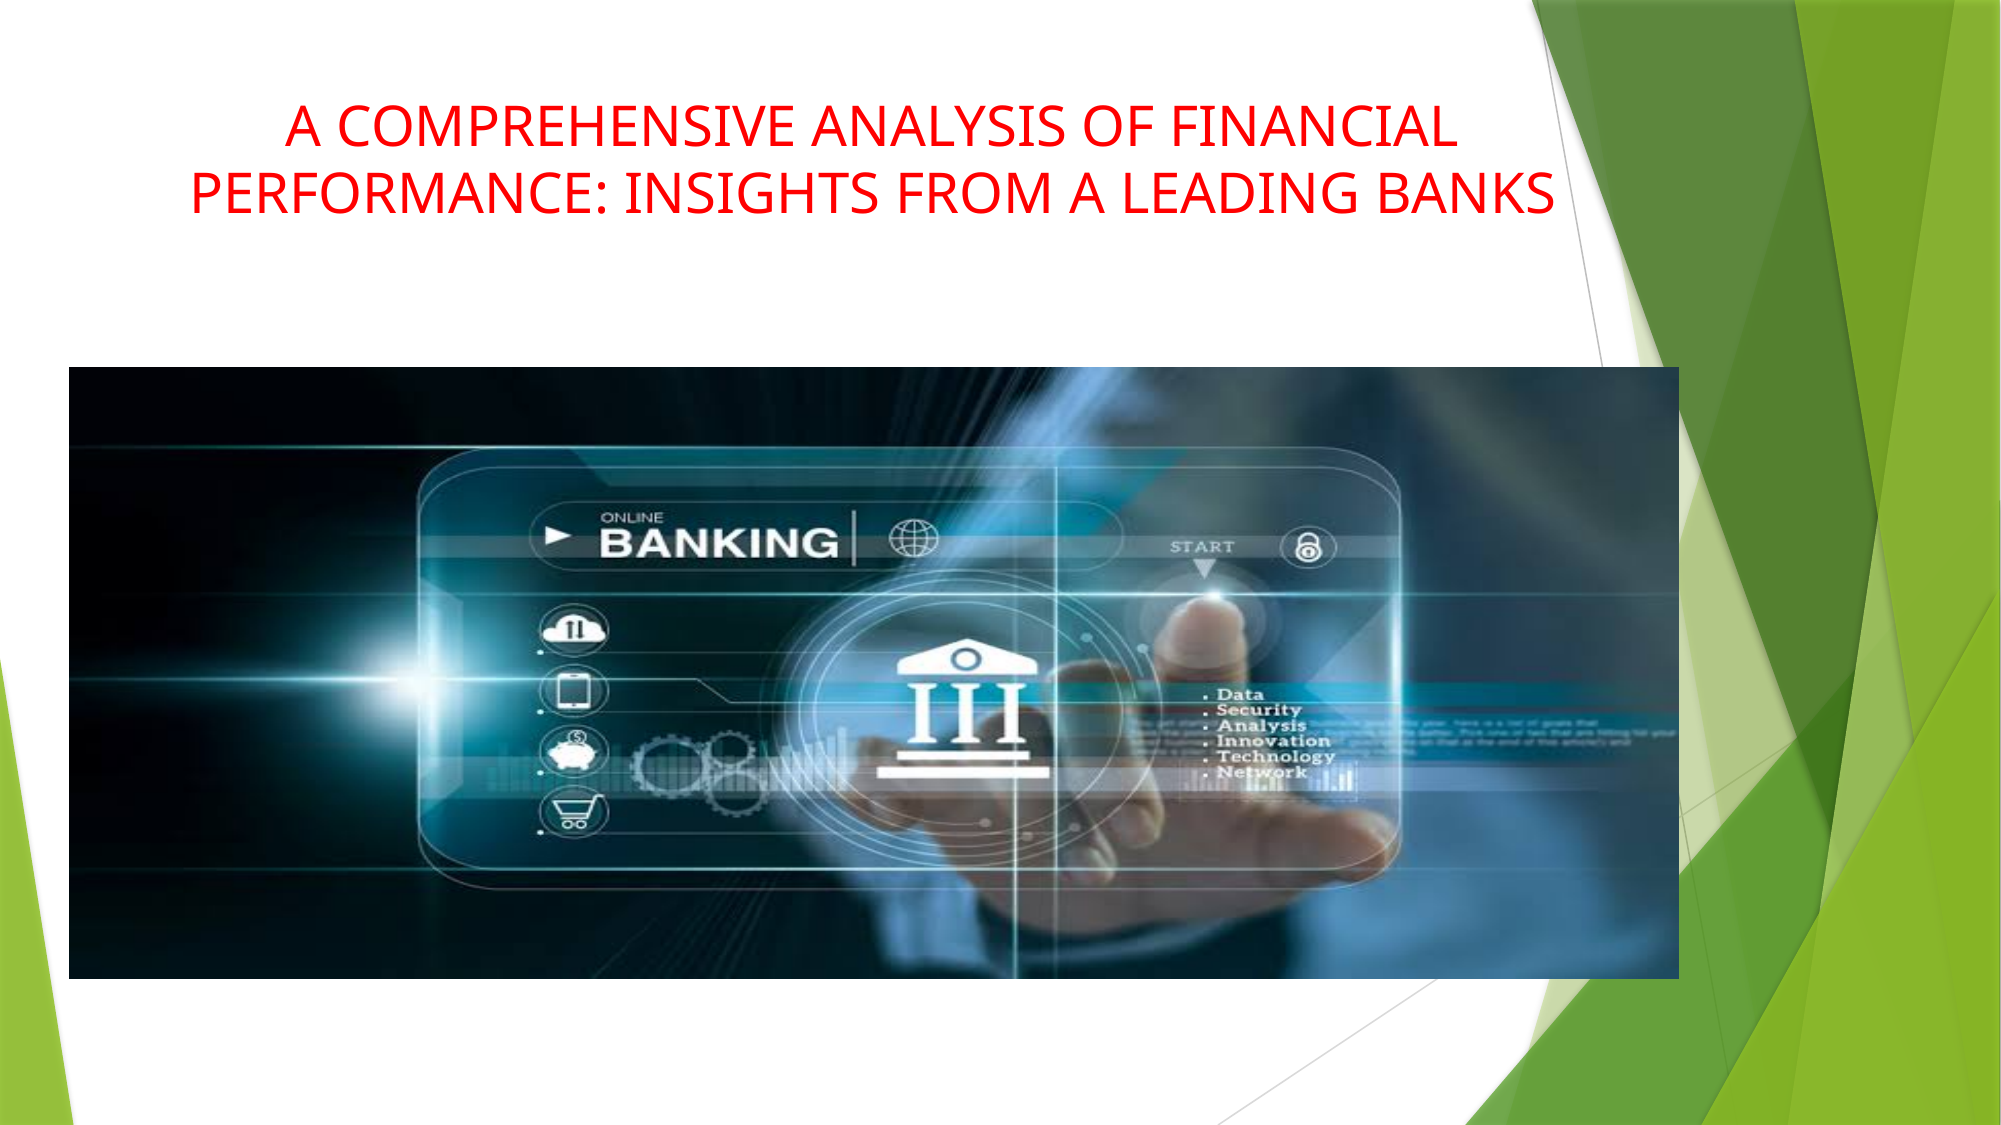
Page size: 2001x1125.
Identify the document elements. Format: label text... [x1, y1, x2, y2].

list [69, 366, 1679, 979]
title A COMPREHENSIVE ANALYSIS OF FINANCIAL PERFORMANCE: INSIGHTS FROM A LEADING BANKS [167, 82, 1578, 300]
